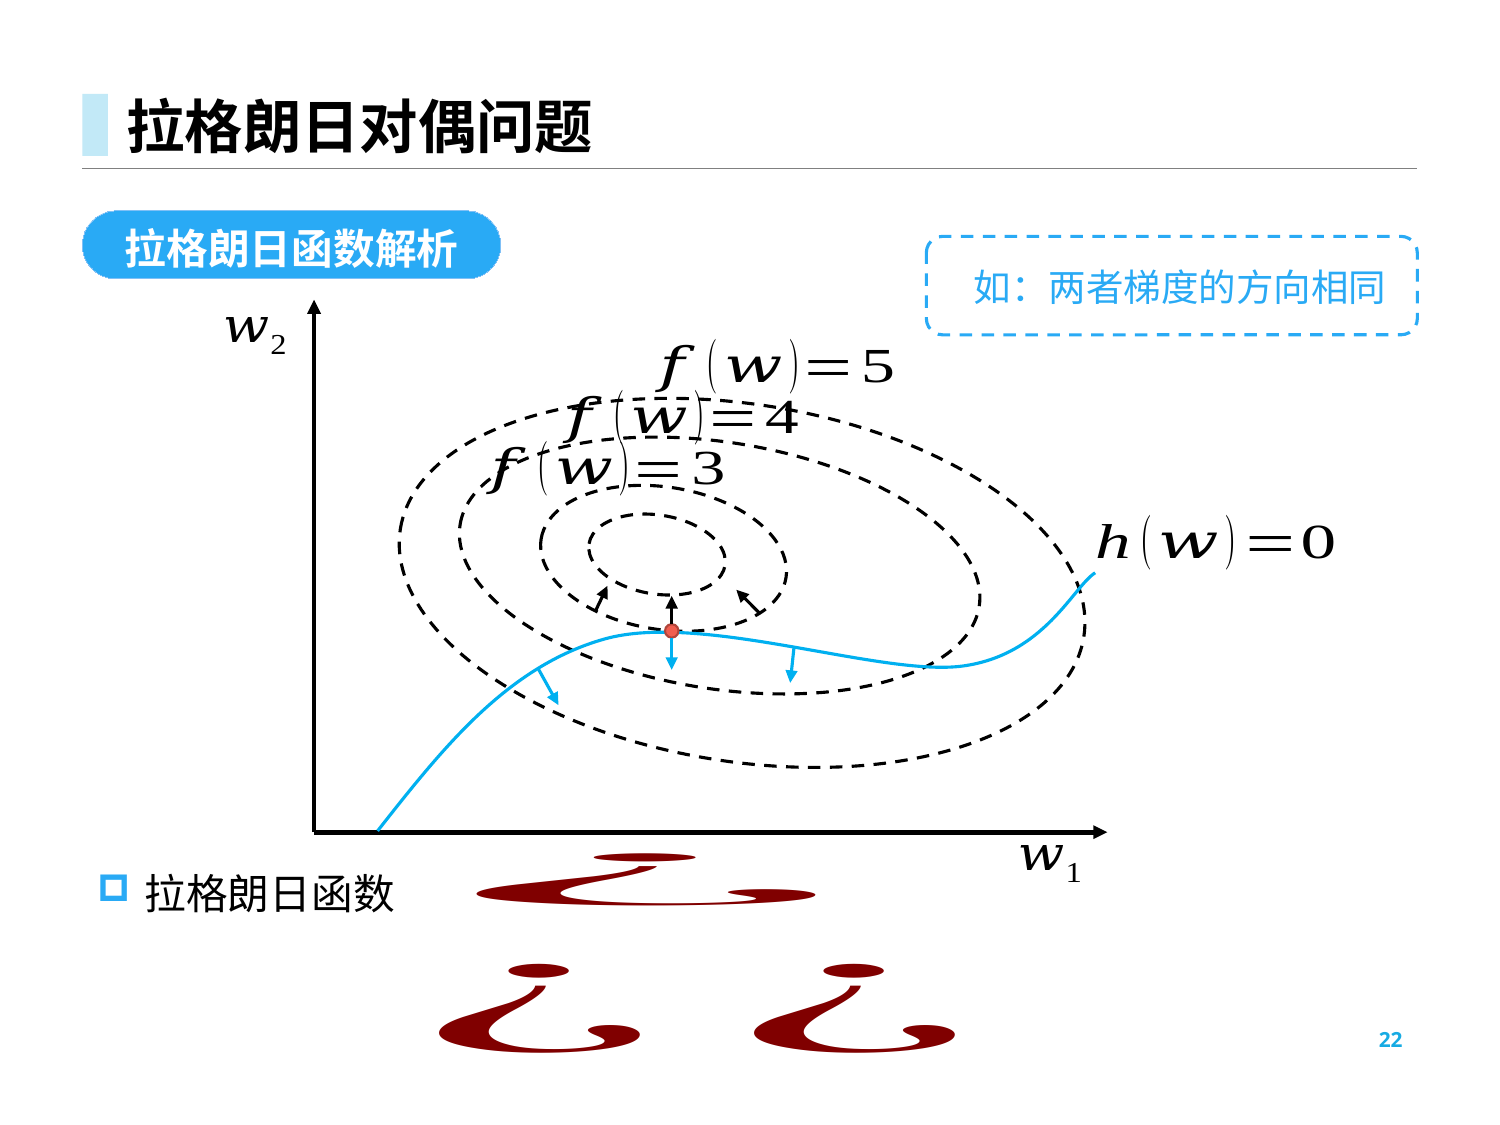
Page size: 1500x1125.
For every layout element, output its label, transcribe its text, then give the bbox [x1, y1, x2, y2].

title 拉格朗日对偶问题 [111, 0, 1447, 169]
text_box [313, 299, 1108, 833]
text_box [926, 236, 1418, 335]
text_box 拉格朗日函数 [82, 810, 1339, 955]
text_box 拉格朗日函数解析 [82, 210, 501, 279]
slide_number 22 [1059, 1023, 1418, 1058]
